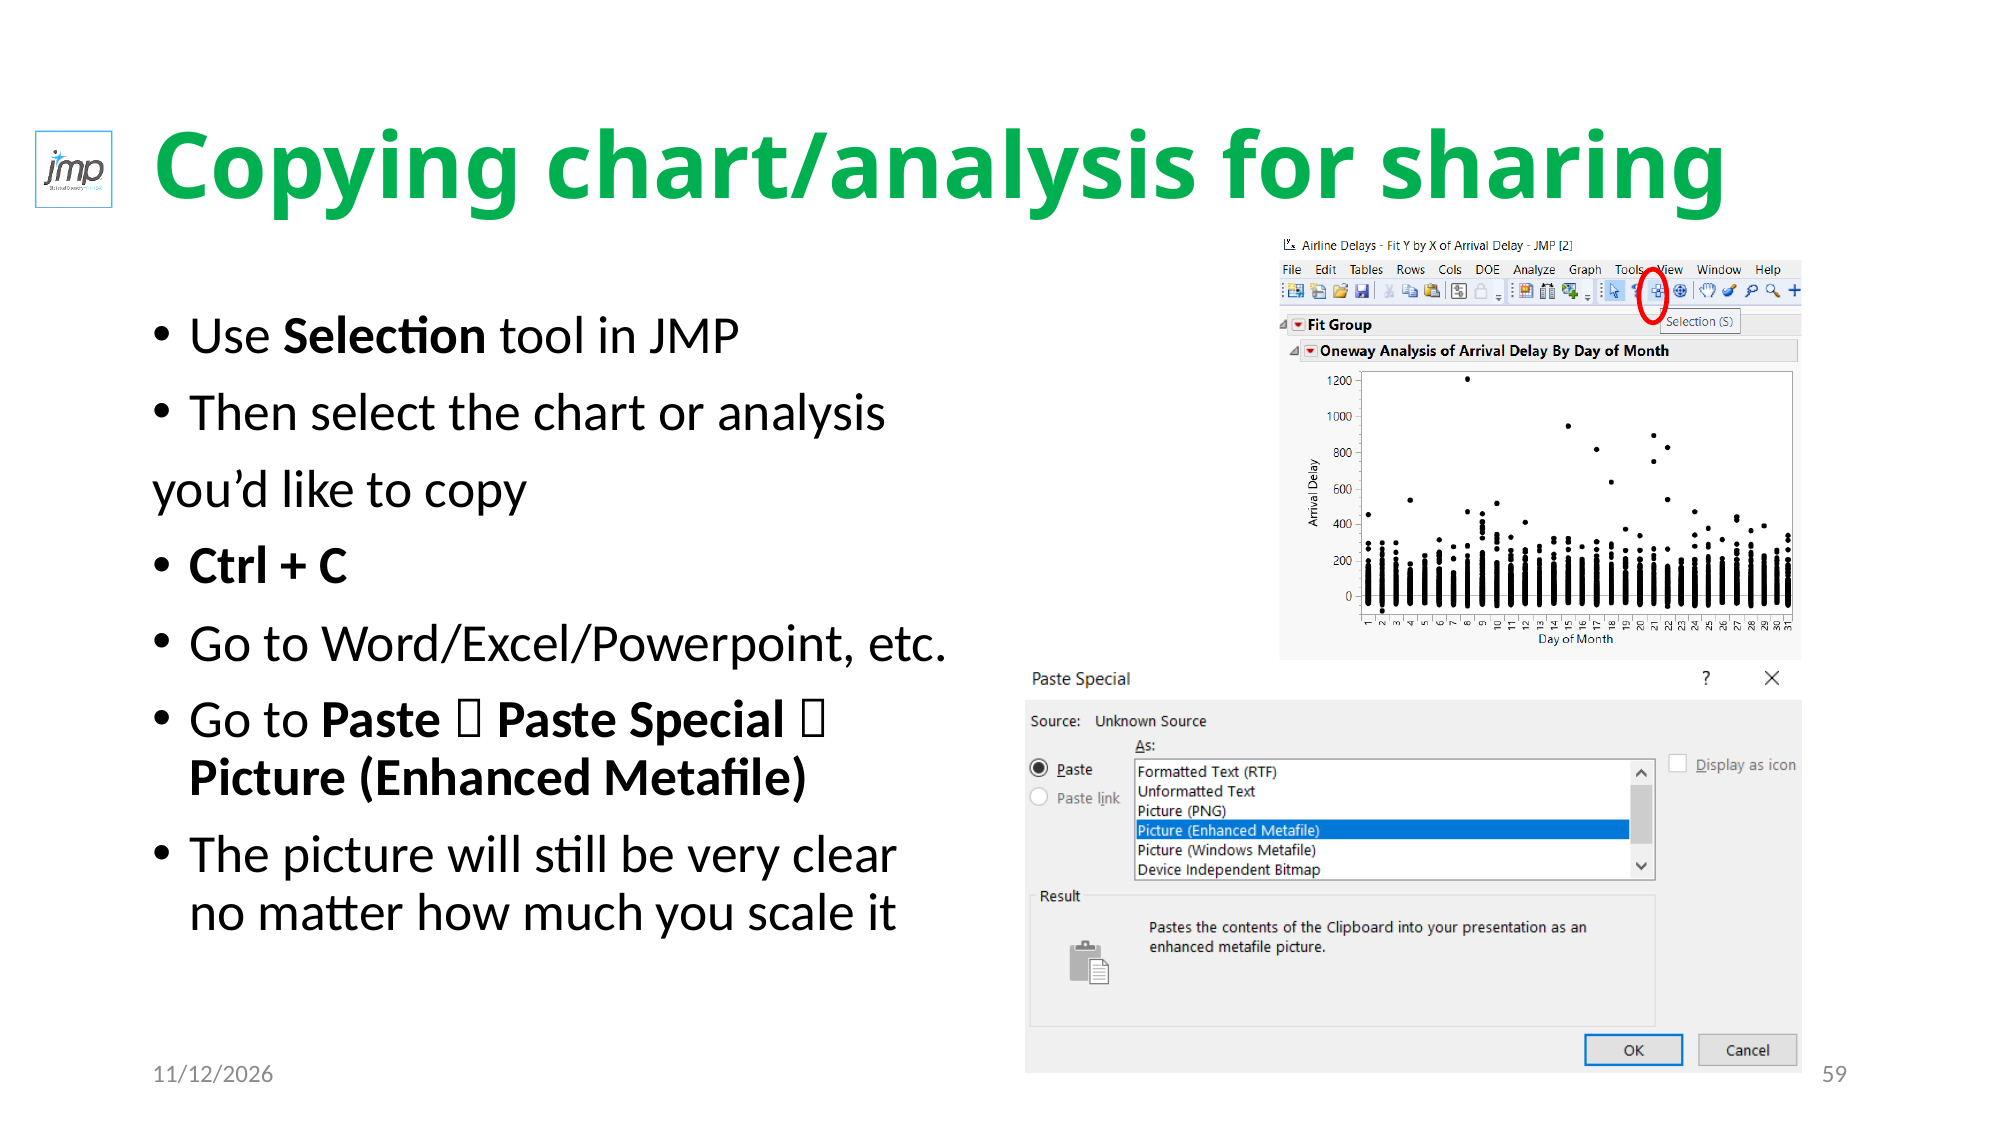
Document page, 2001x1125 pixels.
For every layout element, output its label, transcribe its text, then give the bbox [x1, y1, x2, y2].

slide_number 59 [1412, 1042, 1863, 1103]
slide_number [137, 1042, 588, 1103]
list Use Selection tool in JMP Then select the chart or analysis you’d like to copy Ctrl + C Go to Word/Excel/Powerpoint, etc. Go to Paste  Paste Special  Picture (Enhanced Metafile) The picture will still be very clear no matter how much you scale it [137, 299, 968, 1014]
picture [0, 108, 137, 228]
picture [1025, 663, 1802, 1073]
picture [1279, 233, 1802, 660]
title Copying chart/analysis for sharing [137, 59, 1863, 278]
